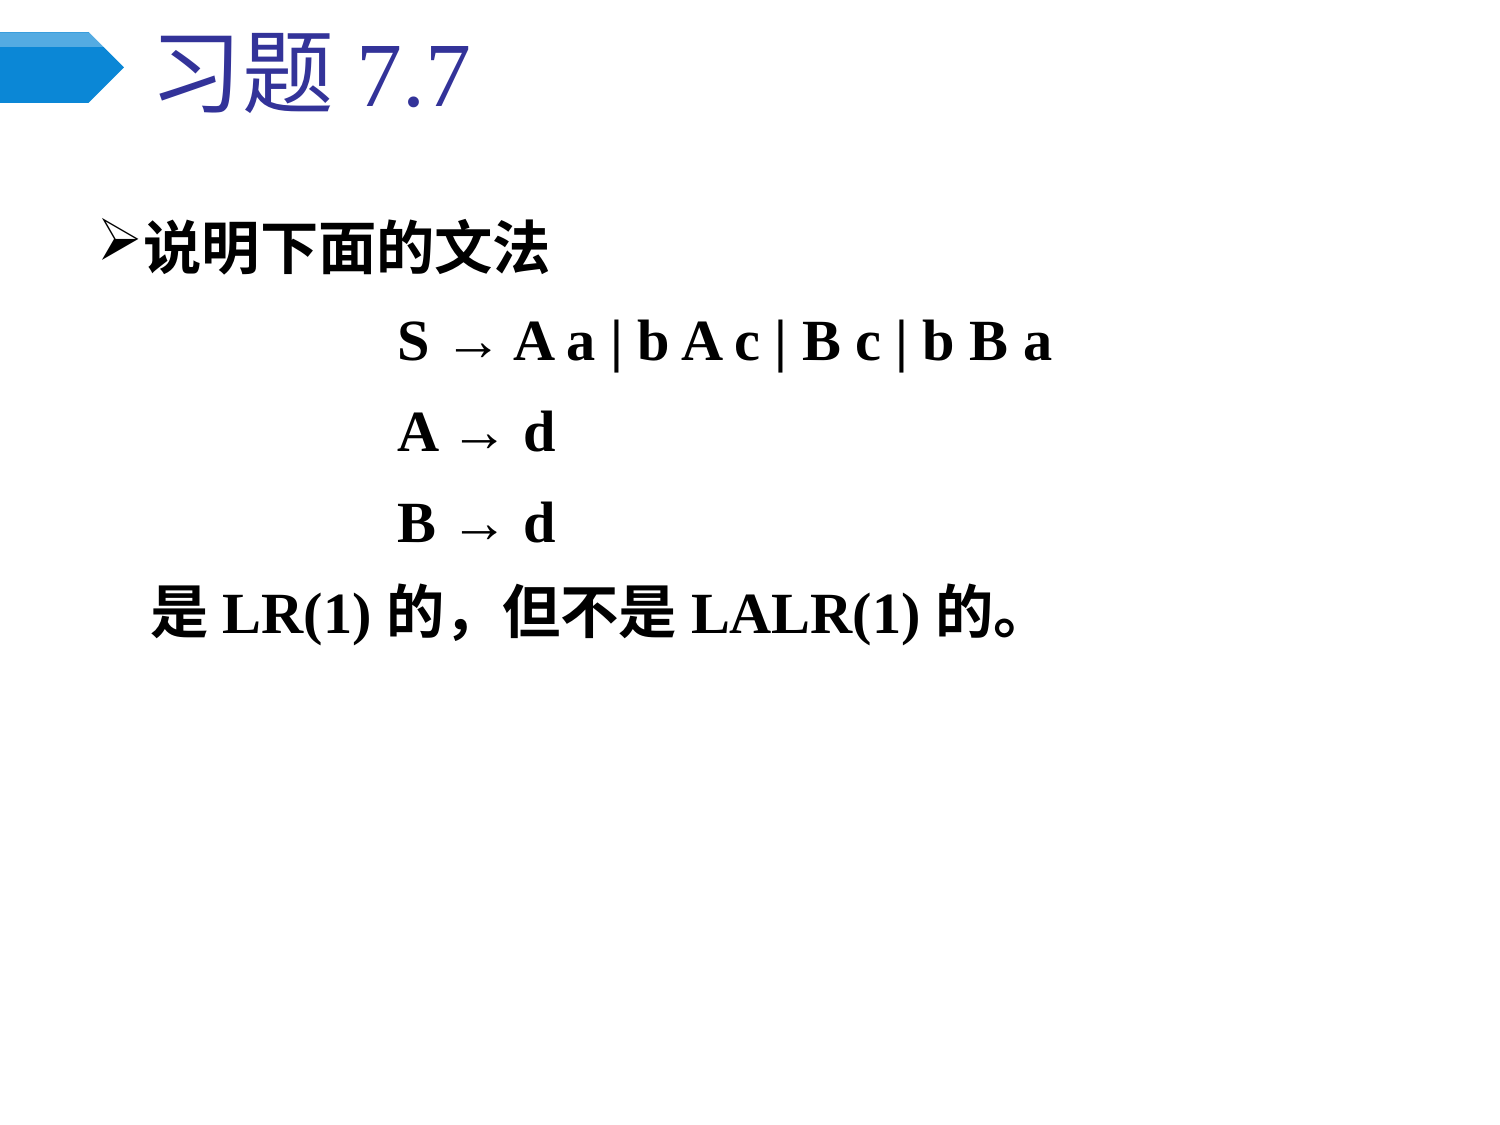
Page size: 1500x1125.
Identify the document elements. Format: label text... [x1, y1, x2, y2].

list 说明下面的文法 S → A a | b A c | B c | b B a A → d B → d 是LR(1)的，但不是LALR(1)的。 [82, 194, 1430, 996]
title 习题7.7 [135, 26, 1468, 132]
